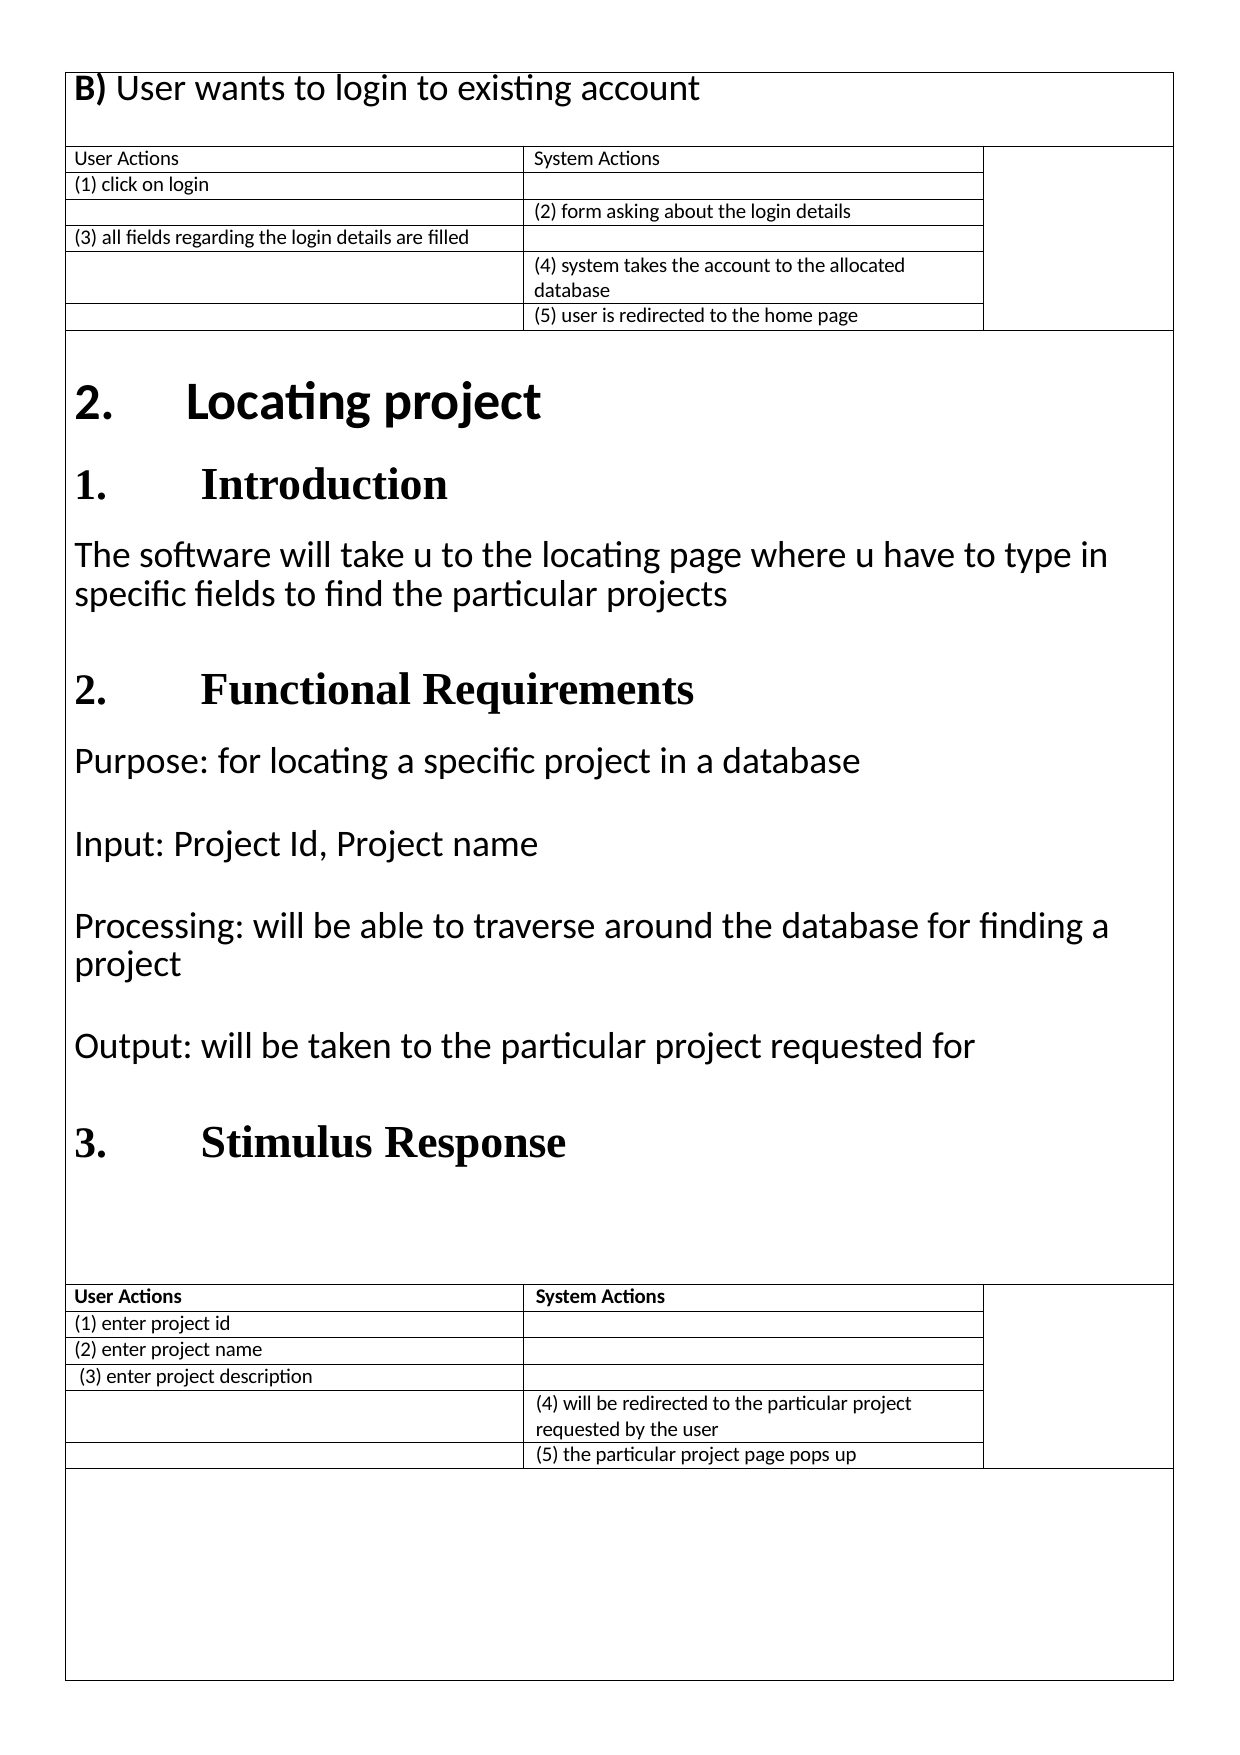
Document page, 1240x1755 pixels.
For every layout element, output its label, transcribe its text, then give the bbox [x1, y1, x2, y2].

table_cell (4) will be redirected to the particular project requested by the user [524, 1391, 983, 1442]
table_cell [66, 252, 523, 303]
table_cell (5) the particular project page pops up [524, 1443, 983, 1468]
table_cell [66, 304, 523, 330]
table_cell System Actions [524, 1285, 983, 1311]
table_cell [984, 1285, 1173, 1468]
table_cell [66, 1443, 523, 1468]
table_cell (5) user is redirected to the home page [524, 304, 983, 330]
table_cell [66, 1391, 523, 1442]
table_cell [984, 147, 1173, 330]
table_cell (2) enter project name [66, 1338, 523, 1364]
table_cell (4) system takes the account to the allocated database [524, 252, 983, 303]
table_cell [524, 1338, 983, 1364]
table_cell (1) click on login [66, 173, 523, 199]
table_cell (3) enter project description [66, 1365, 523, 1390]
table_cell [66, 200, 523, 225]
table_cell [66, 1469, 1173, 1680]
table_cell User Actions [66, 147, 523, 172]
table_cell [524, 226, 983, 251]
table_cell System Actions [524, 147, 983, 172]
table_cell [524, 1365, 983, 1390]
table_cell (3) all fields regarding the login details are filled [66, 226, 523, 251]
table_cell (2) form asking about the login details [524, 200, 983, 225]
table_cell [524, 1312, 983, 1337]
table_header B) User wants to login to existing account [66, 73, 1173, 146]
table_cell [524, 173, 983, 199]
table_cell (1) enter project id [66, 1312, 523, 1337]
table_cell User Actions [66, 1285, 523, 1311]
table_cell Locating project Introduction The software will take u to the locating page where u have to type in specific fields to find the particular projects Functional Requirements Purpose: for locating a specific project in a database Input: Project Id, Project name Processing: will be able to traverse around the database for finding a project Output: will be taken to the particular project requested for Stimulus Response [66, 331, 1173, 1284]
